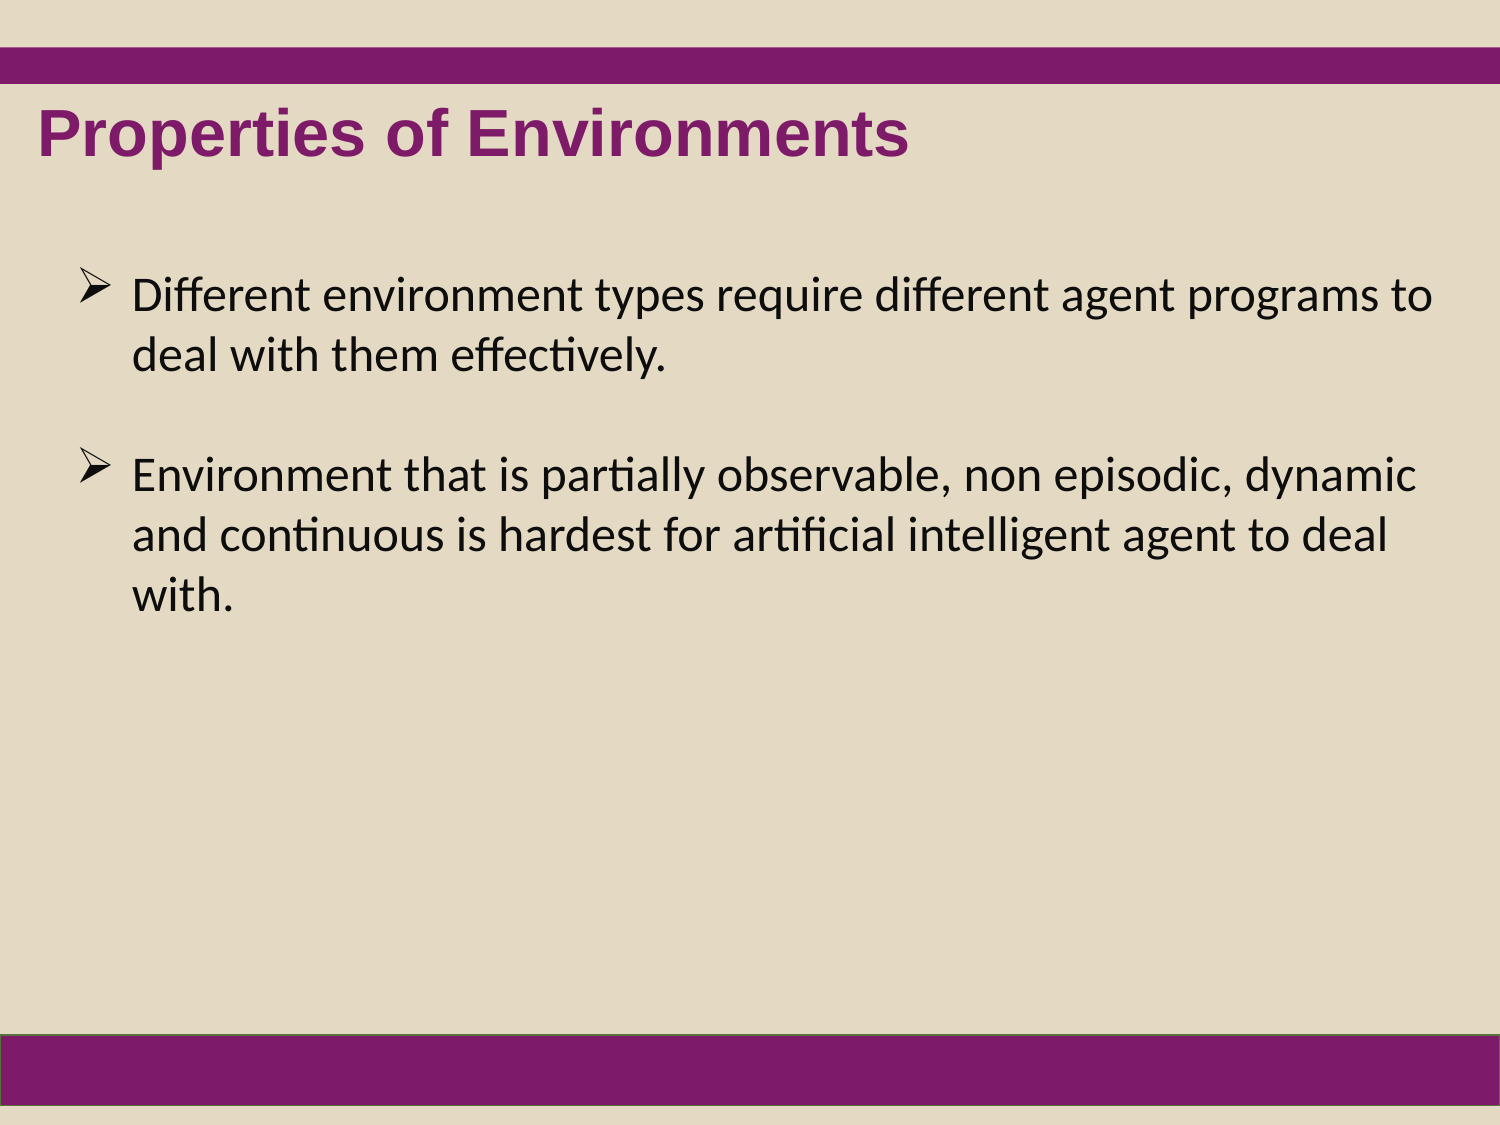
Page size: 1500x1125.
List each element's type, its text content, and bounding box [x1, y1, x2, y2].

text_box [0, 1034, 1500, 1106]
text_box [0, 47, 1500, 84]
text_box Properties of Environments [37, 90, 1500, 212]
text_box Different environment types require different agent programs to deal with them effectively. Environment that is partially observable, non episodic, dynamic and continuous is hardest for artificial intelligent agent to deal with. [60, 253, 1500, 629]
